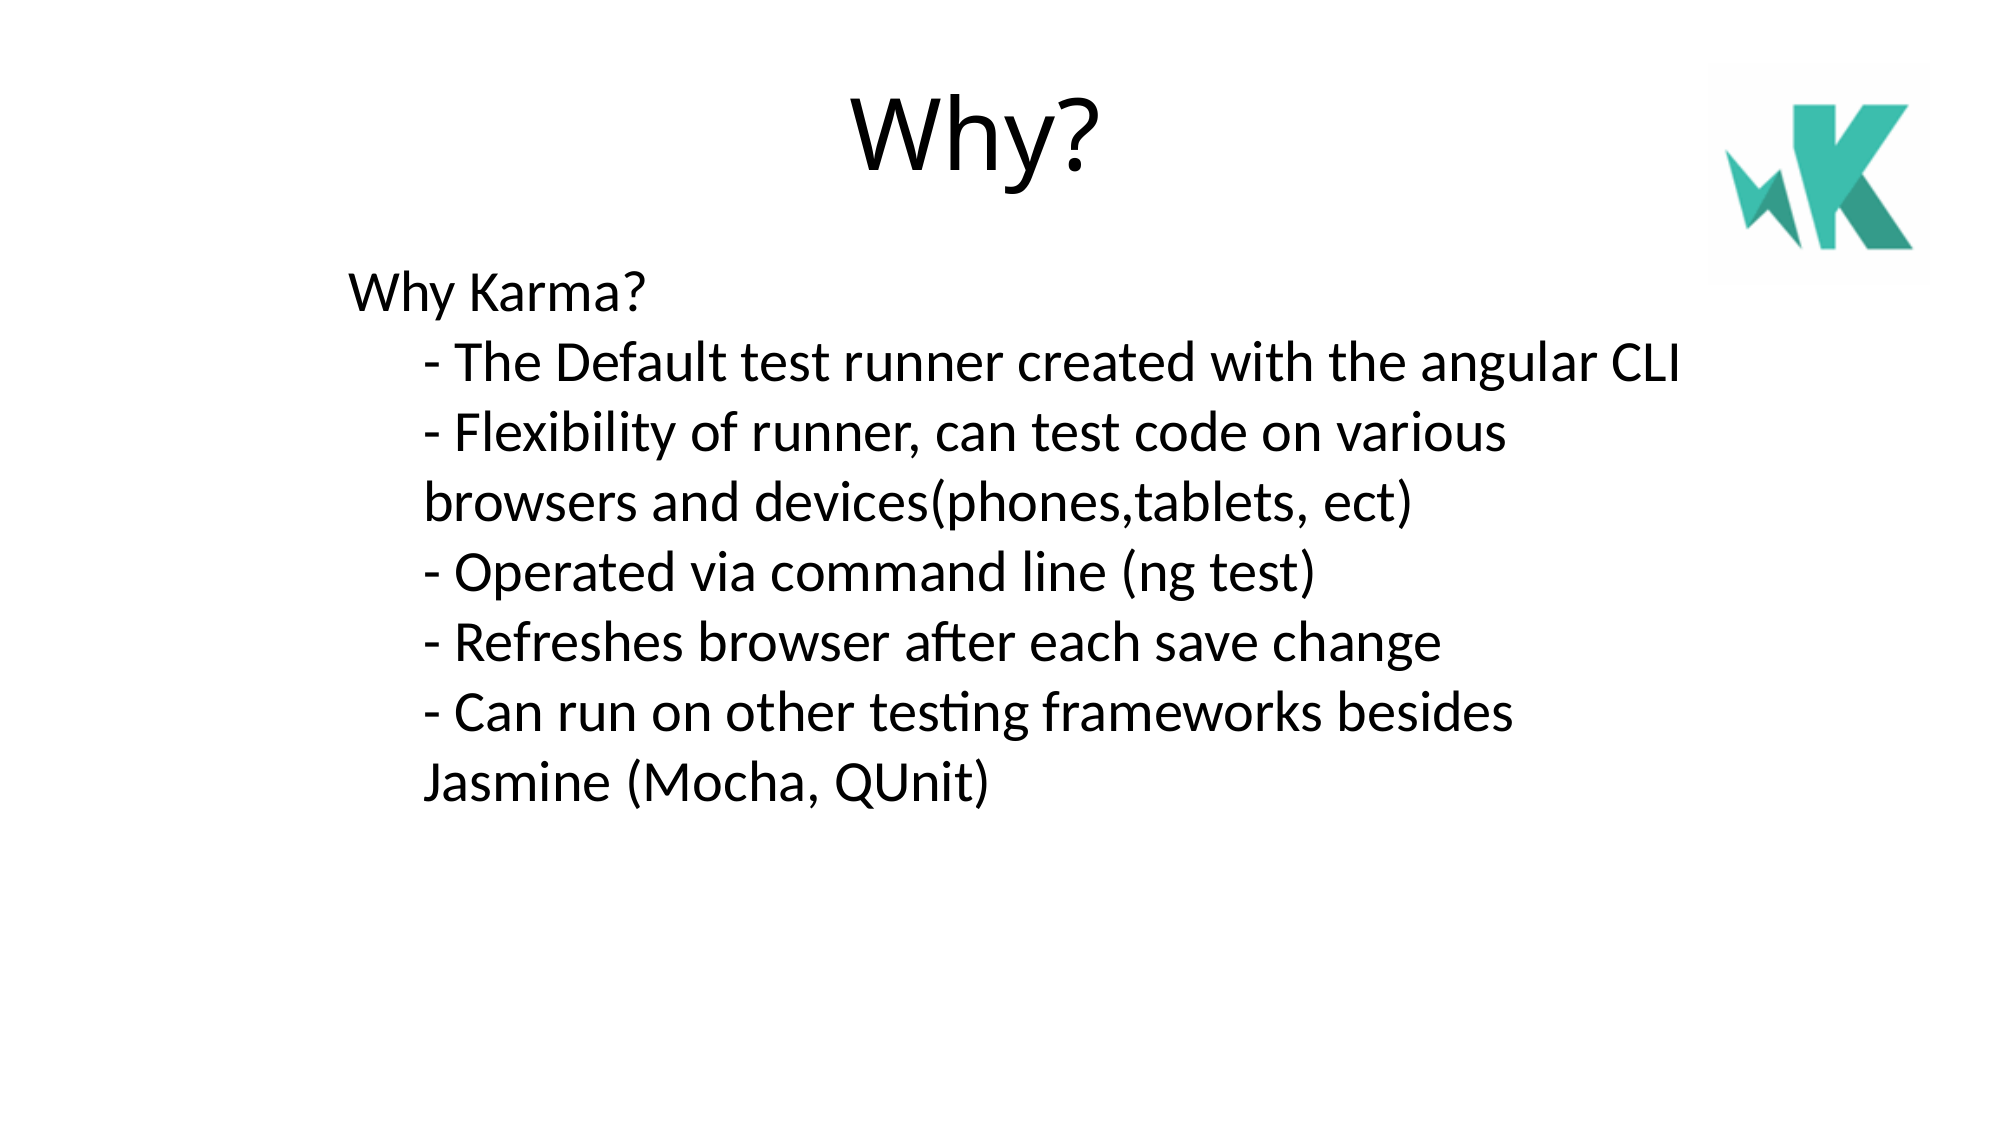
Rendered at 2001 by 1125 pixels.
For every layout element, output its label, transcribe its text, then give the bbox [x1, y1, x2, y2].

picture [1708, 63, 1930, 285]
text_box Why Karma? - The Default test runner created with the angular CLI - Flexibility of runner, can test code on various browsers and devices(phones,tablets, ect) - Operated via command line (ng test) - Refreshes browser after each save change - Can run on other testing frameworks besides Jasmine (Mocha, QUnit) [333, 246, 1709, 911]
text_box Why? [835, 63, 1117, 198]
